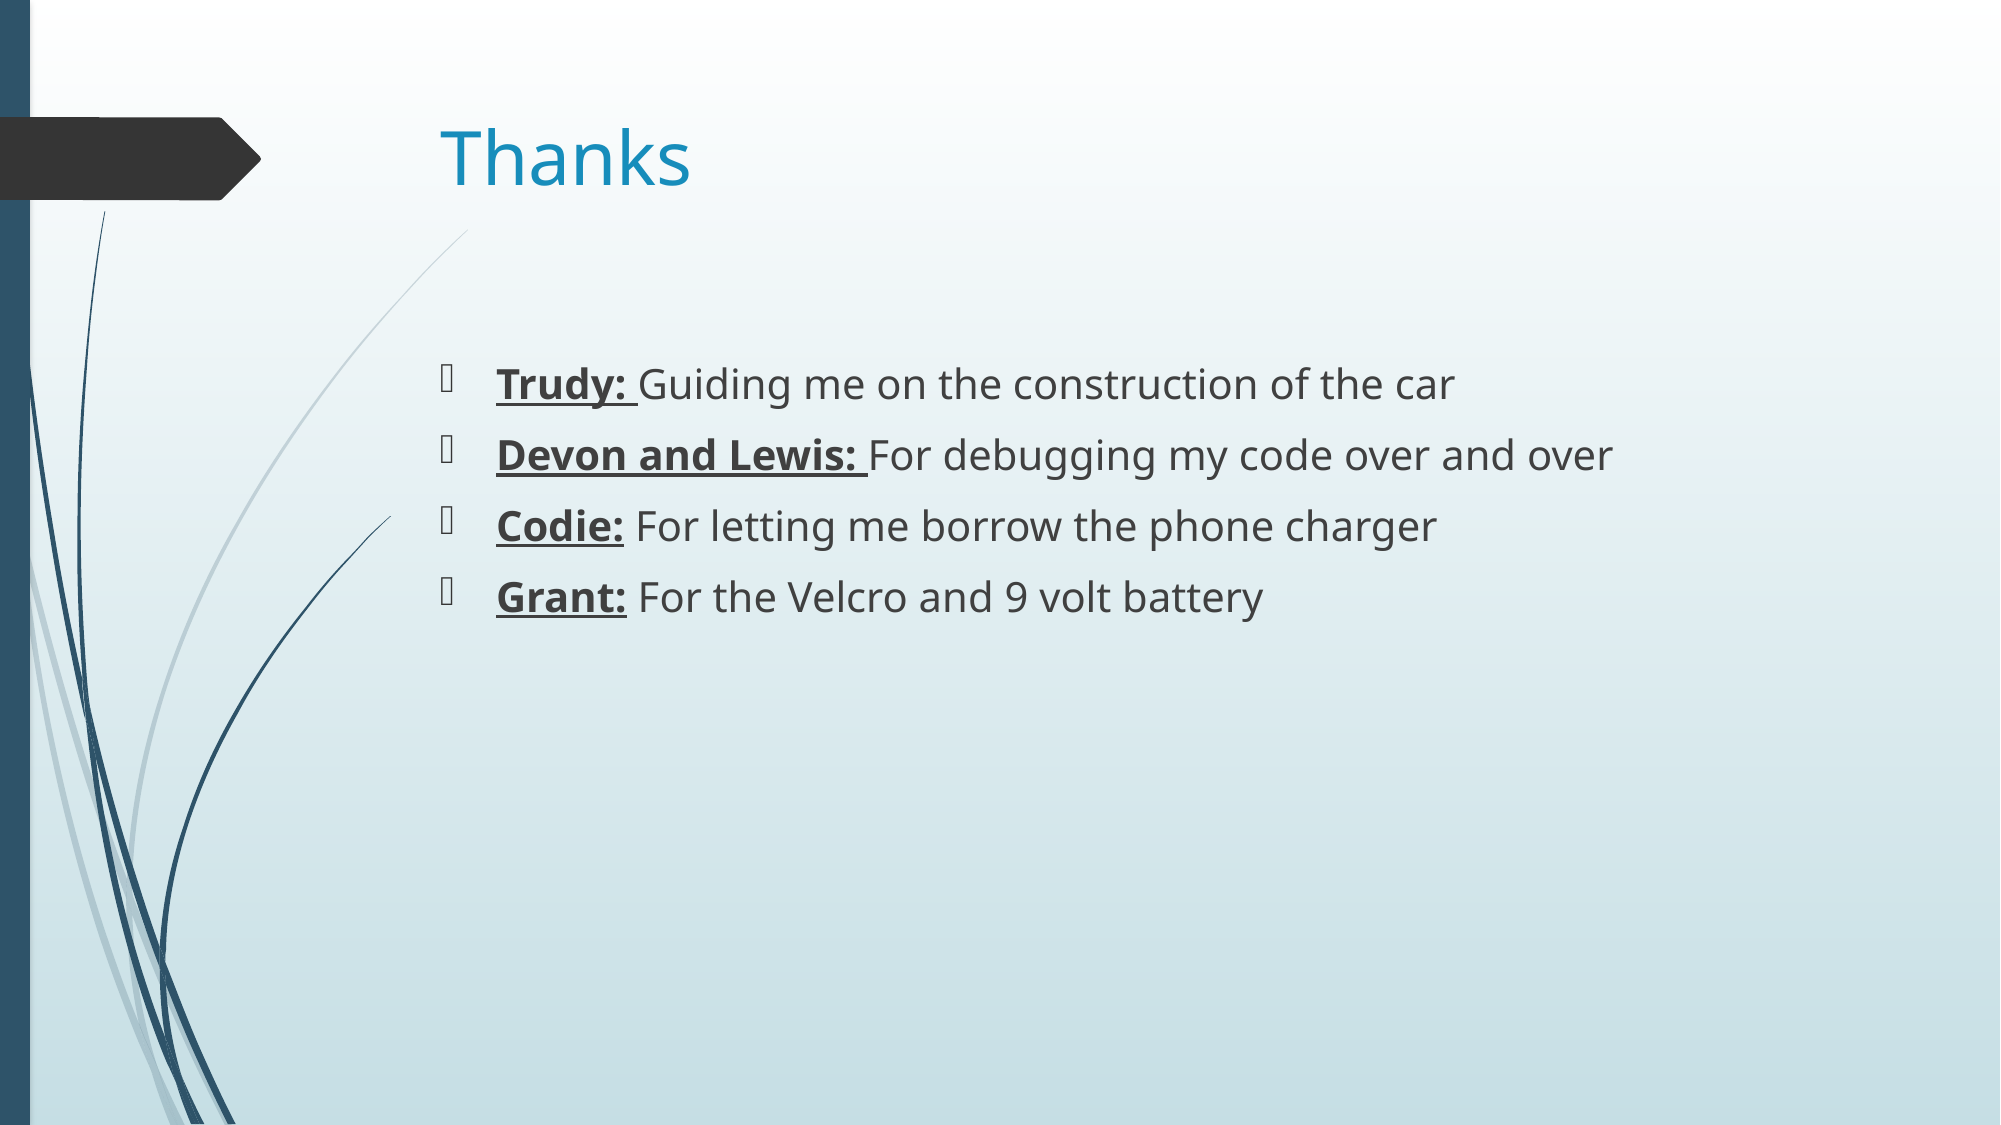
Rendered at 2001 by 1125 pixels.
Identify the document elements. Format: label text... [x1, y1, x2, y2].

title Thanks [425, 102, 1888, 313]
list Trudy: Guiding me on the construction of the car Devon and Lewis: For debugging my code over and over Codie: For letting me borrow the phone charger Grant: For the Velcro and 9 volt battery [424, 350, 1888, 970]
